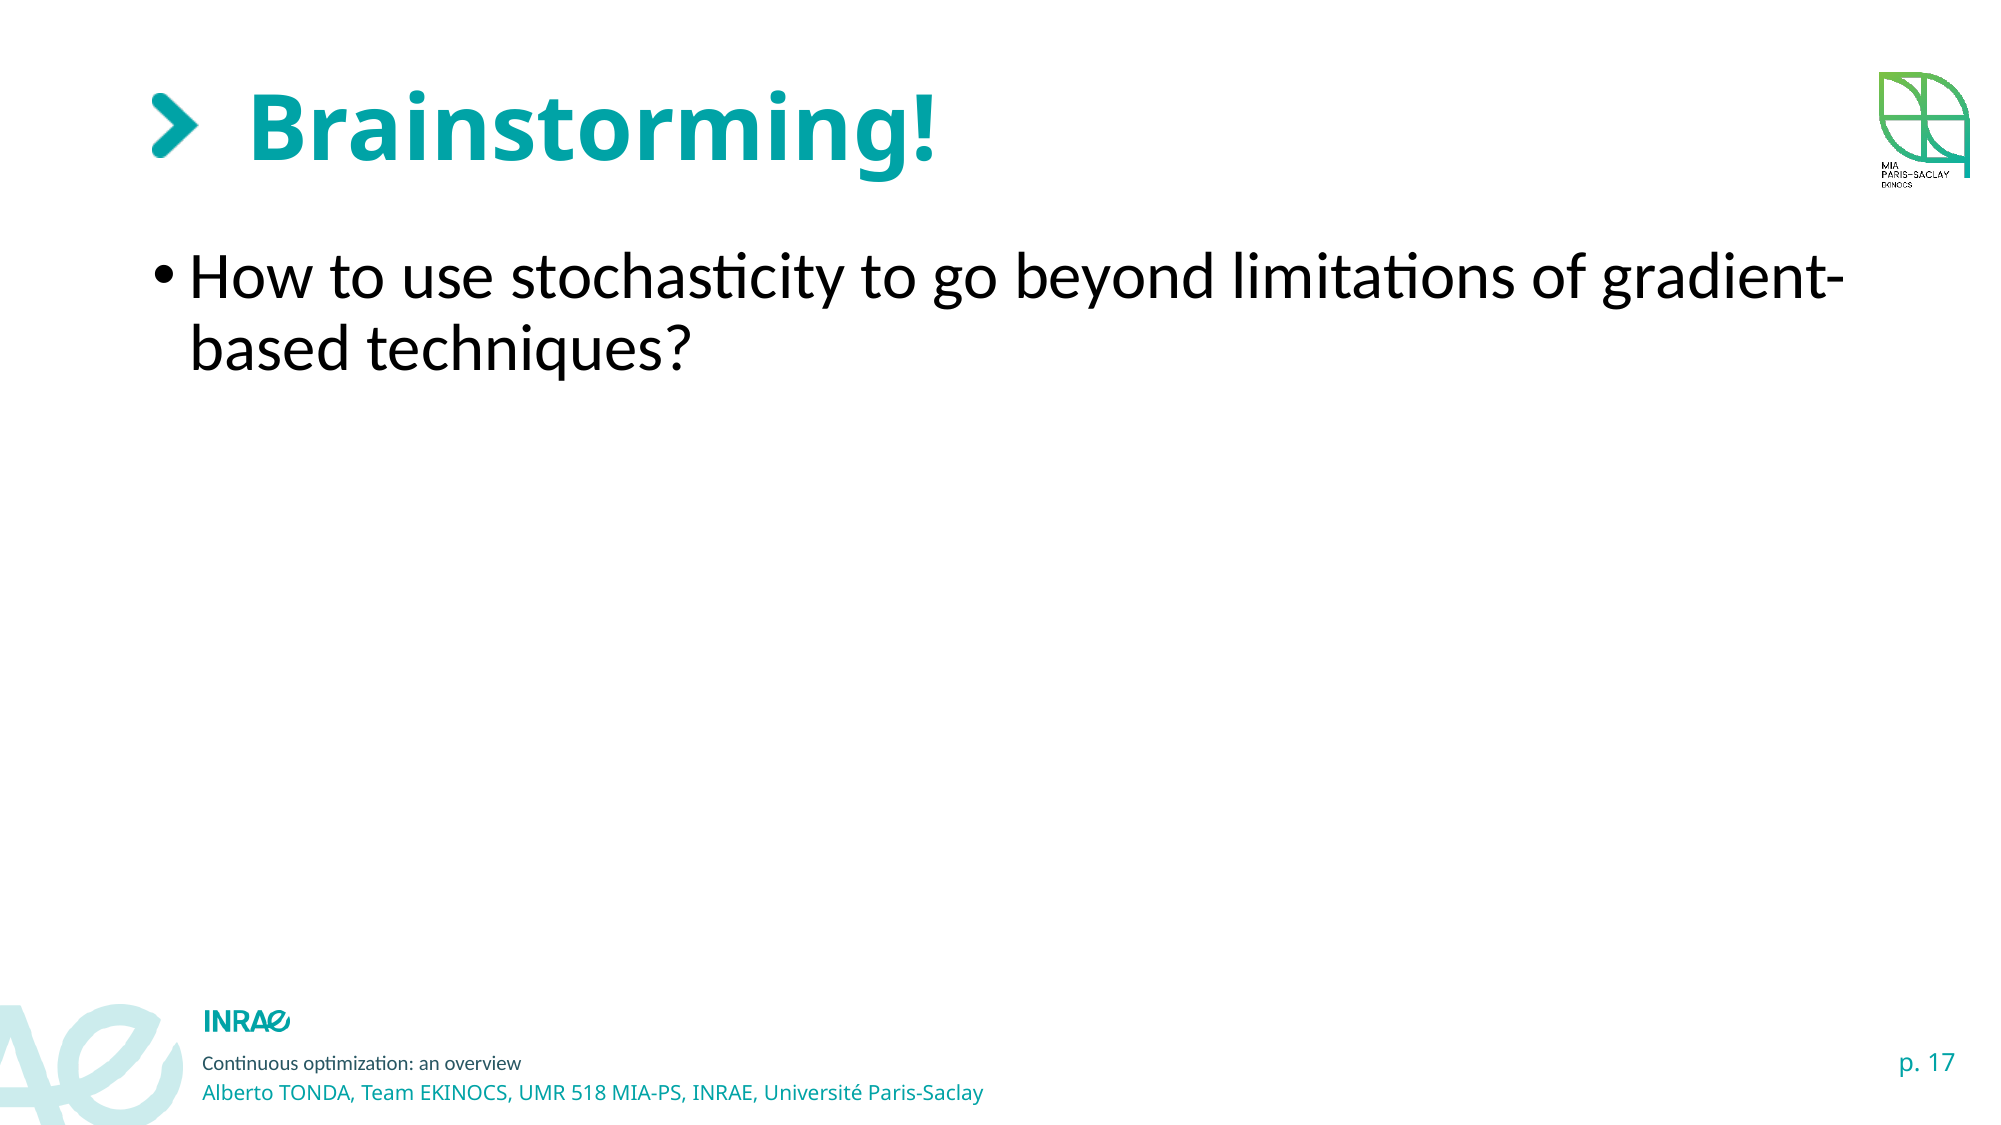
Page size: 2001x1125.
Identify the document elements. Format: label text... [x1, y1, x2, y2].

picture [0, 996, 329, 1125]
picture [1862, 54, 1986, 205]
title Brainstorming! [137, 59, 1863, 203]
picture [152, 93, 200, 158]
list How to use stochasticity to go beyond limitations of gradient-based techniques? [137, 233, 1863, 1001]
